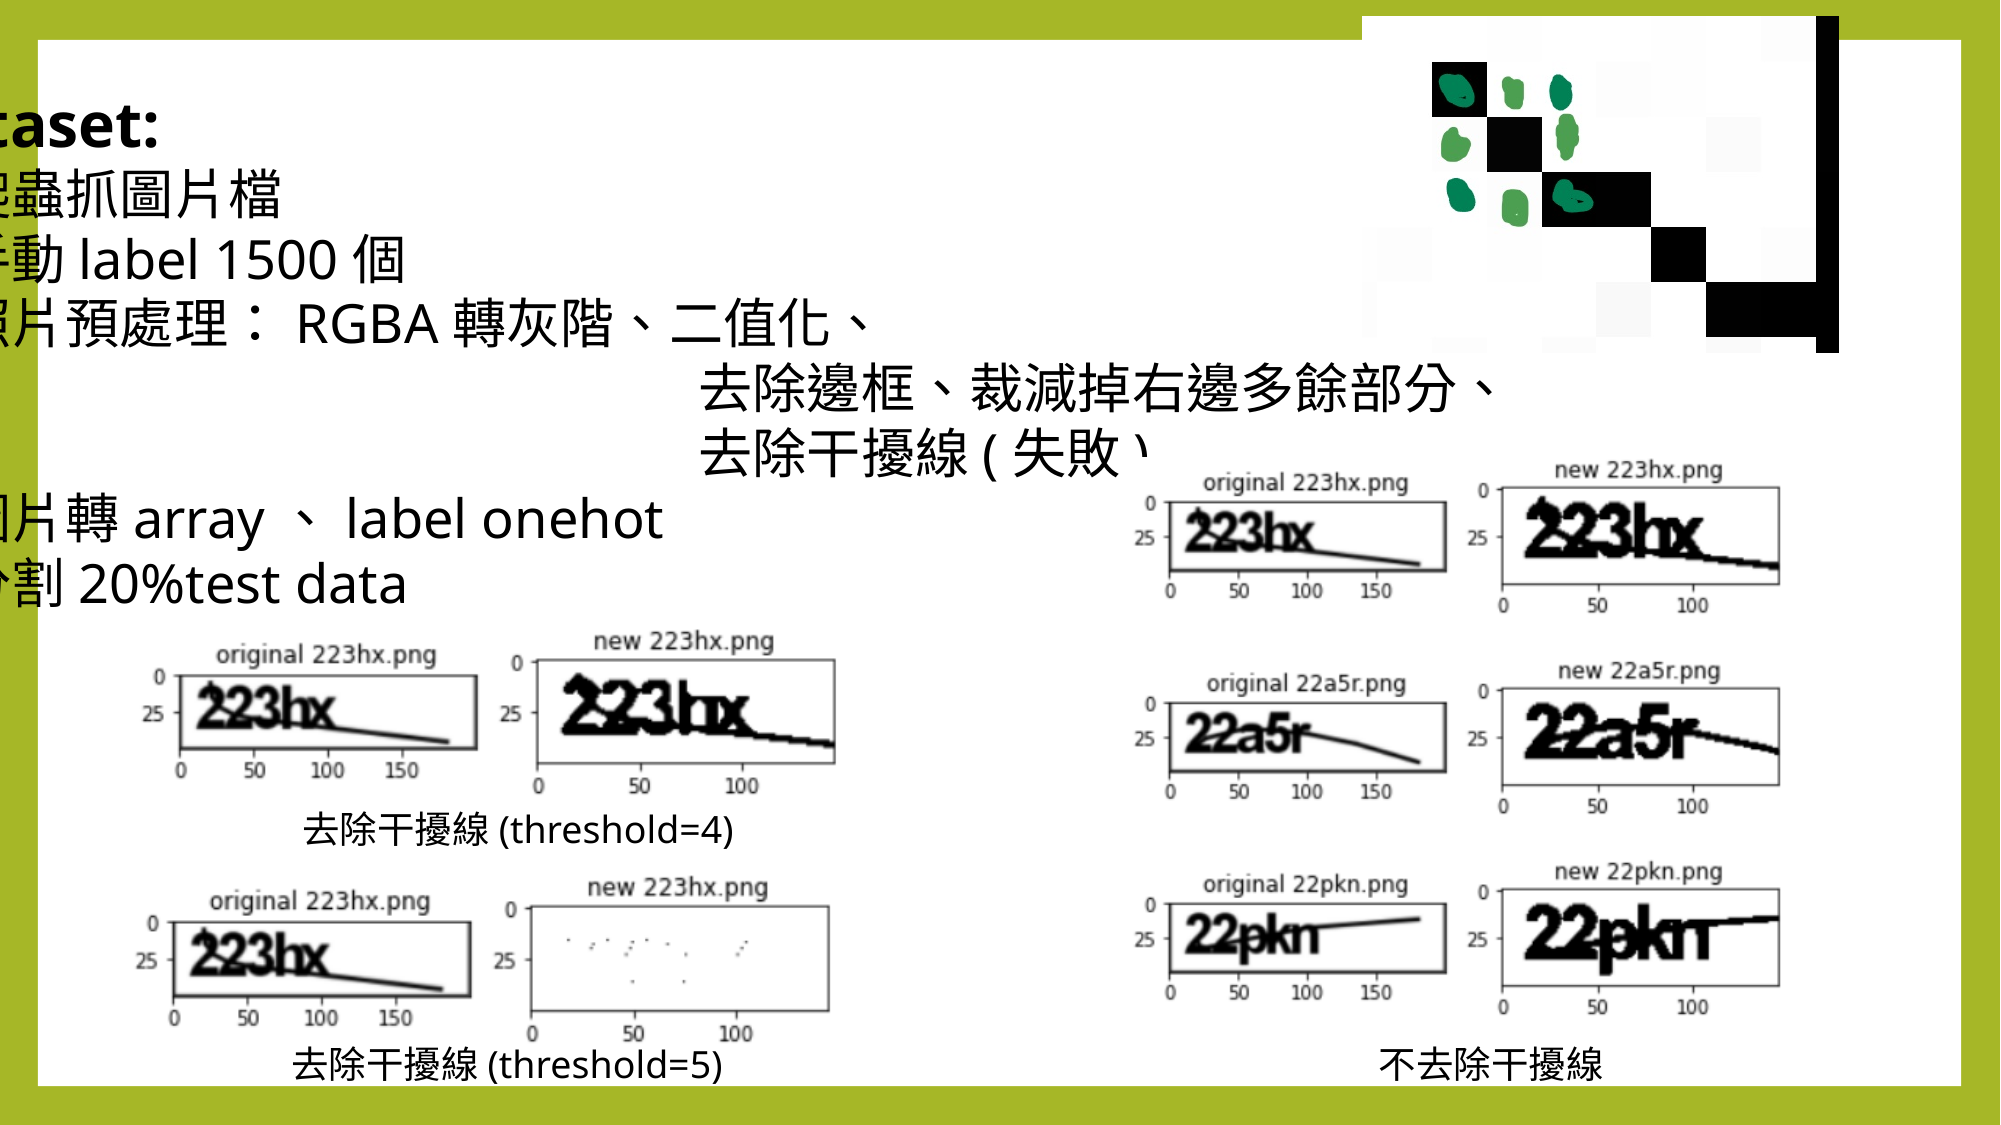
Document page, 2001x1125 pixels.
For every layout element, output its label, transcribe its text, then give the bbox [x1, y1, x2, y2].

picture [130, 628, 847, 803]
text_box 去除干擾線(threshold=4) [287, 812, 749, 859]
text_box 去除干擾線(threshold=5) [276, 1057, 738, 1094]
picture [1362, 16, 1839, 353]
text_box 不去除干擾線 [1364, 1035, 1619, 1094]
text_box Dataset: 1.爬蟲抓圖片檔 2.手動label 1500個 3.照片預處理：RGBA轉灰階、二值化、 去除邊框、裁減掉右邊多餘部分、 去除干擾線(失敗) 4.圖片轉array、label onehot 5.分割20%test data [0, 77, 1528, 687]
picture [1124, 457, 1792, 1027]
picture [126, 875, 838, 1048]
